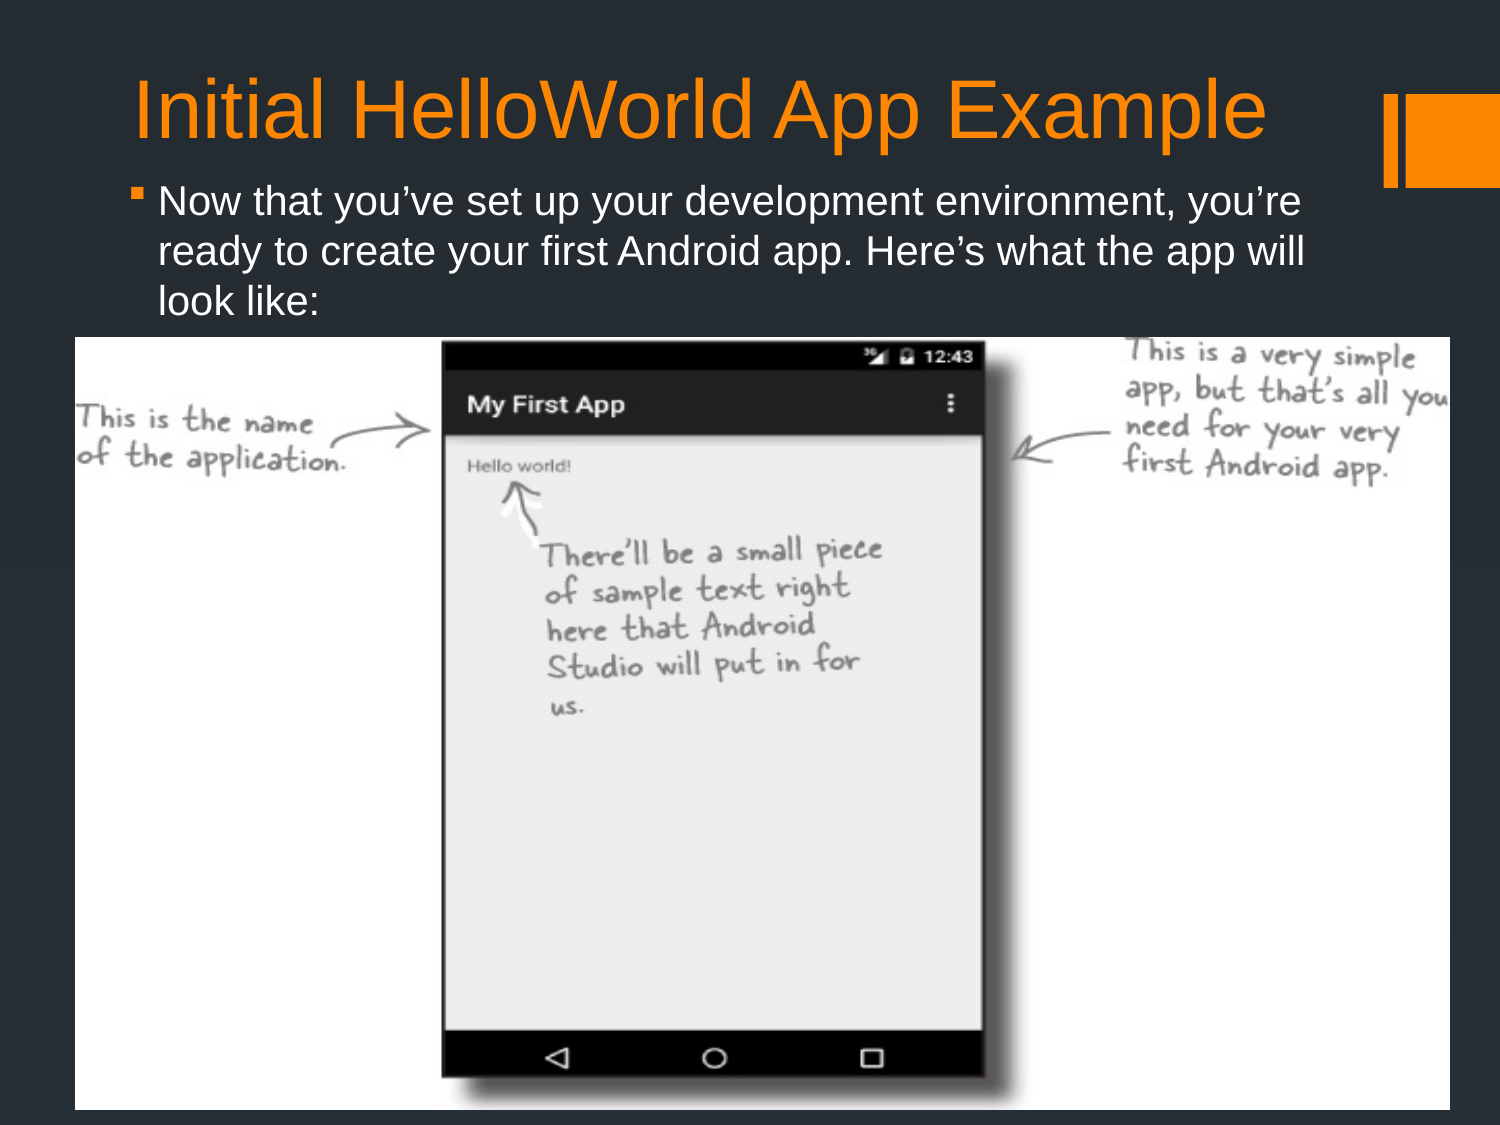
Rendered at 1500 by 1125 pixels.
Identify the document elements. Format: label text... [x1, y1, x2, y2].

picture [74, 336, 1451, 1111]
title Initial HelloWorld App Example [117, 37, 1318, 163]
list Now that you’ve set up your development environment, you’re ready to create your first Android app. Here’s what the app will look like: [105, 166, 1331, 336]
